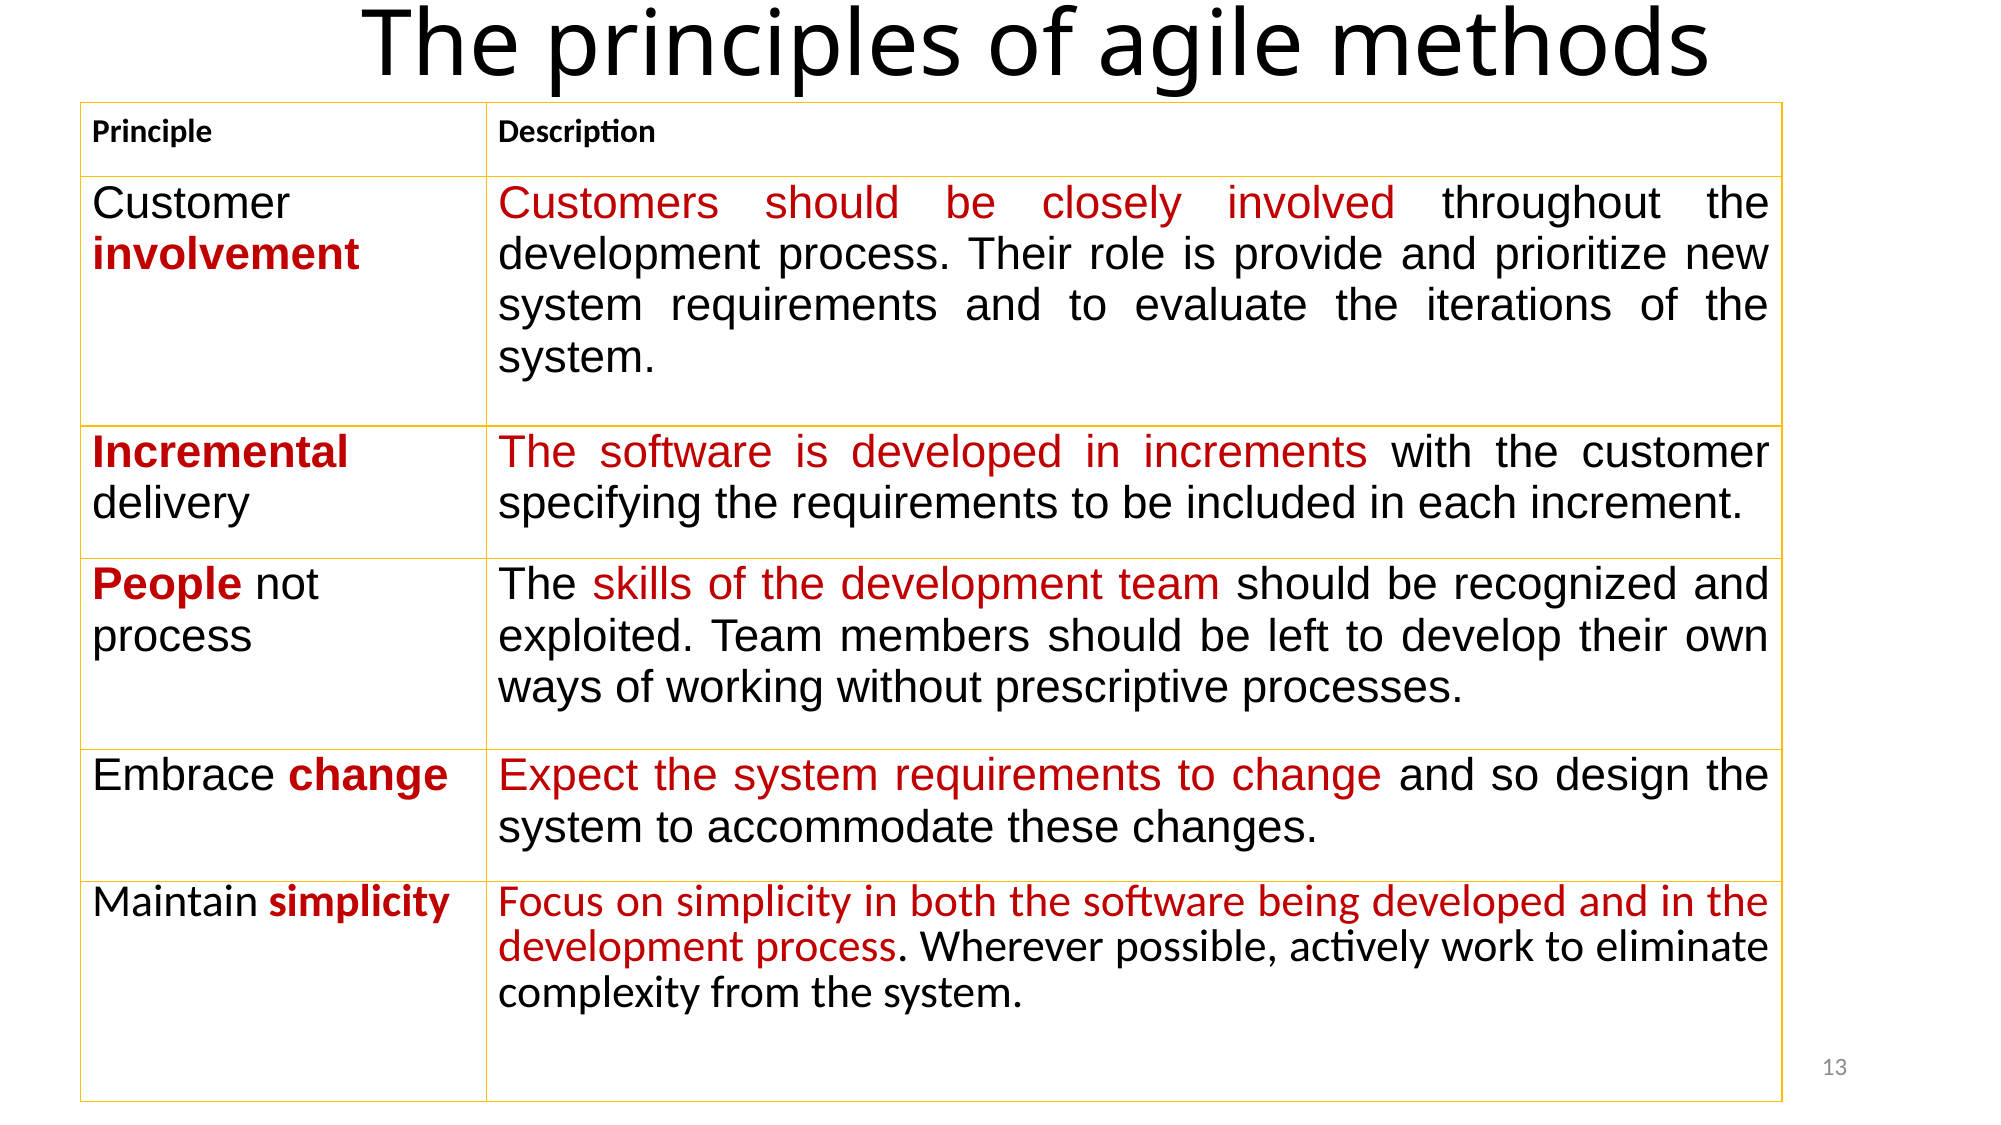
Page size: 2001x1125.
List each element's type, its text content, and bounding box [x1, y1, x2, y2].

table_cell Focus on simplicity in both the software being developed and in the development process. Wherever possible, actively work to eliminate complexity from the system. [487, 882, 1781, 1101]
table_cell People not process [81, 559, 486, 749]
table_cell The skills of the development team should be recognized and exploited. Team members should be left to develop their own ways of working without prescriptive processes. [487, 559, 1781, 749]
table_cell Expect the system requirements to change and so design the system to accommodate these changes. [487, 750, 1781, 881]
table_cell Customer involvement [81, 177, 486, 425]
slide_number 13 [1412, 1042, 1863, 1103]
table_cell Embrace change [81, 750, 486, 881]
table_header Principle [81, 103, 486, 176]
table_cell Incremental delivery [81, 427, 486, 558]
table_cell Maintain simplicity [81, 882, 486, 1101]
table_cell The software is developed in increments with the customer specifying the requirements to be included in each increment. [487, 427, 1781, 558]
table_cell Customers should be closely involved throughout the development process. Their role is provide and prioritize new system requirements and to evaluate the iterations of the system. [487, 177, 1781, 425]
title The principles of agile methods [163, 19, 1935, 103]
table_header Description [487, 103, 1781, 176]
